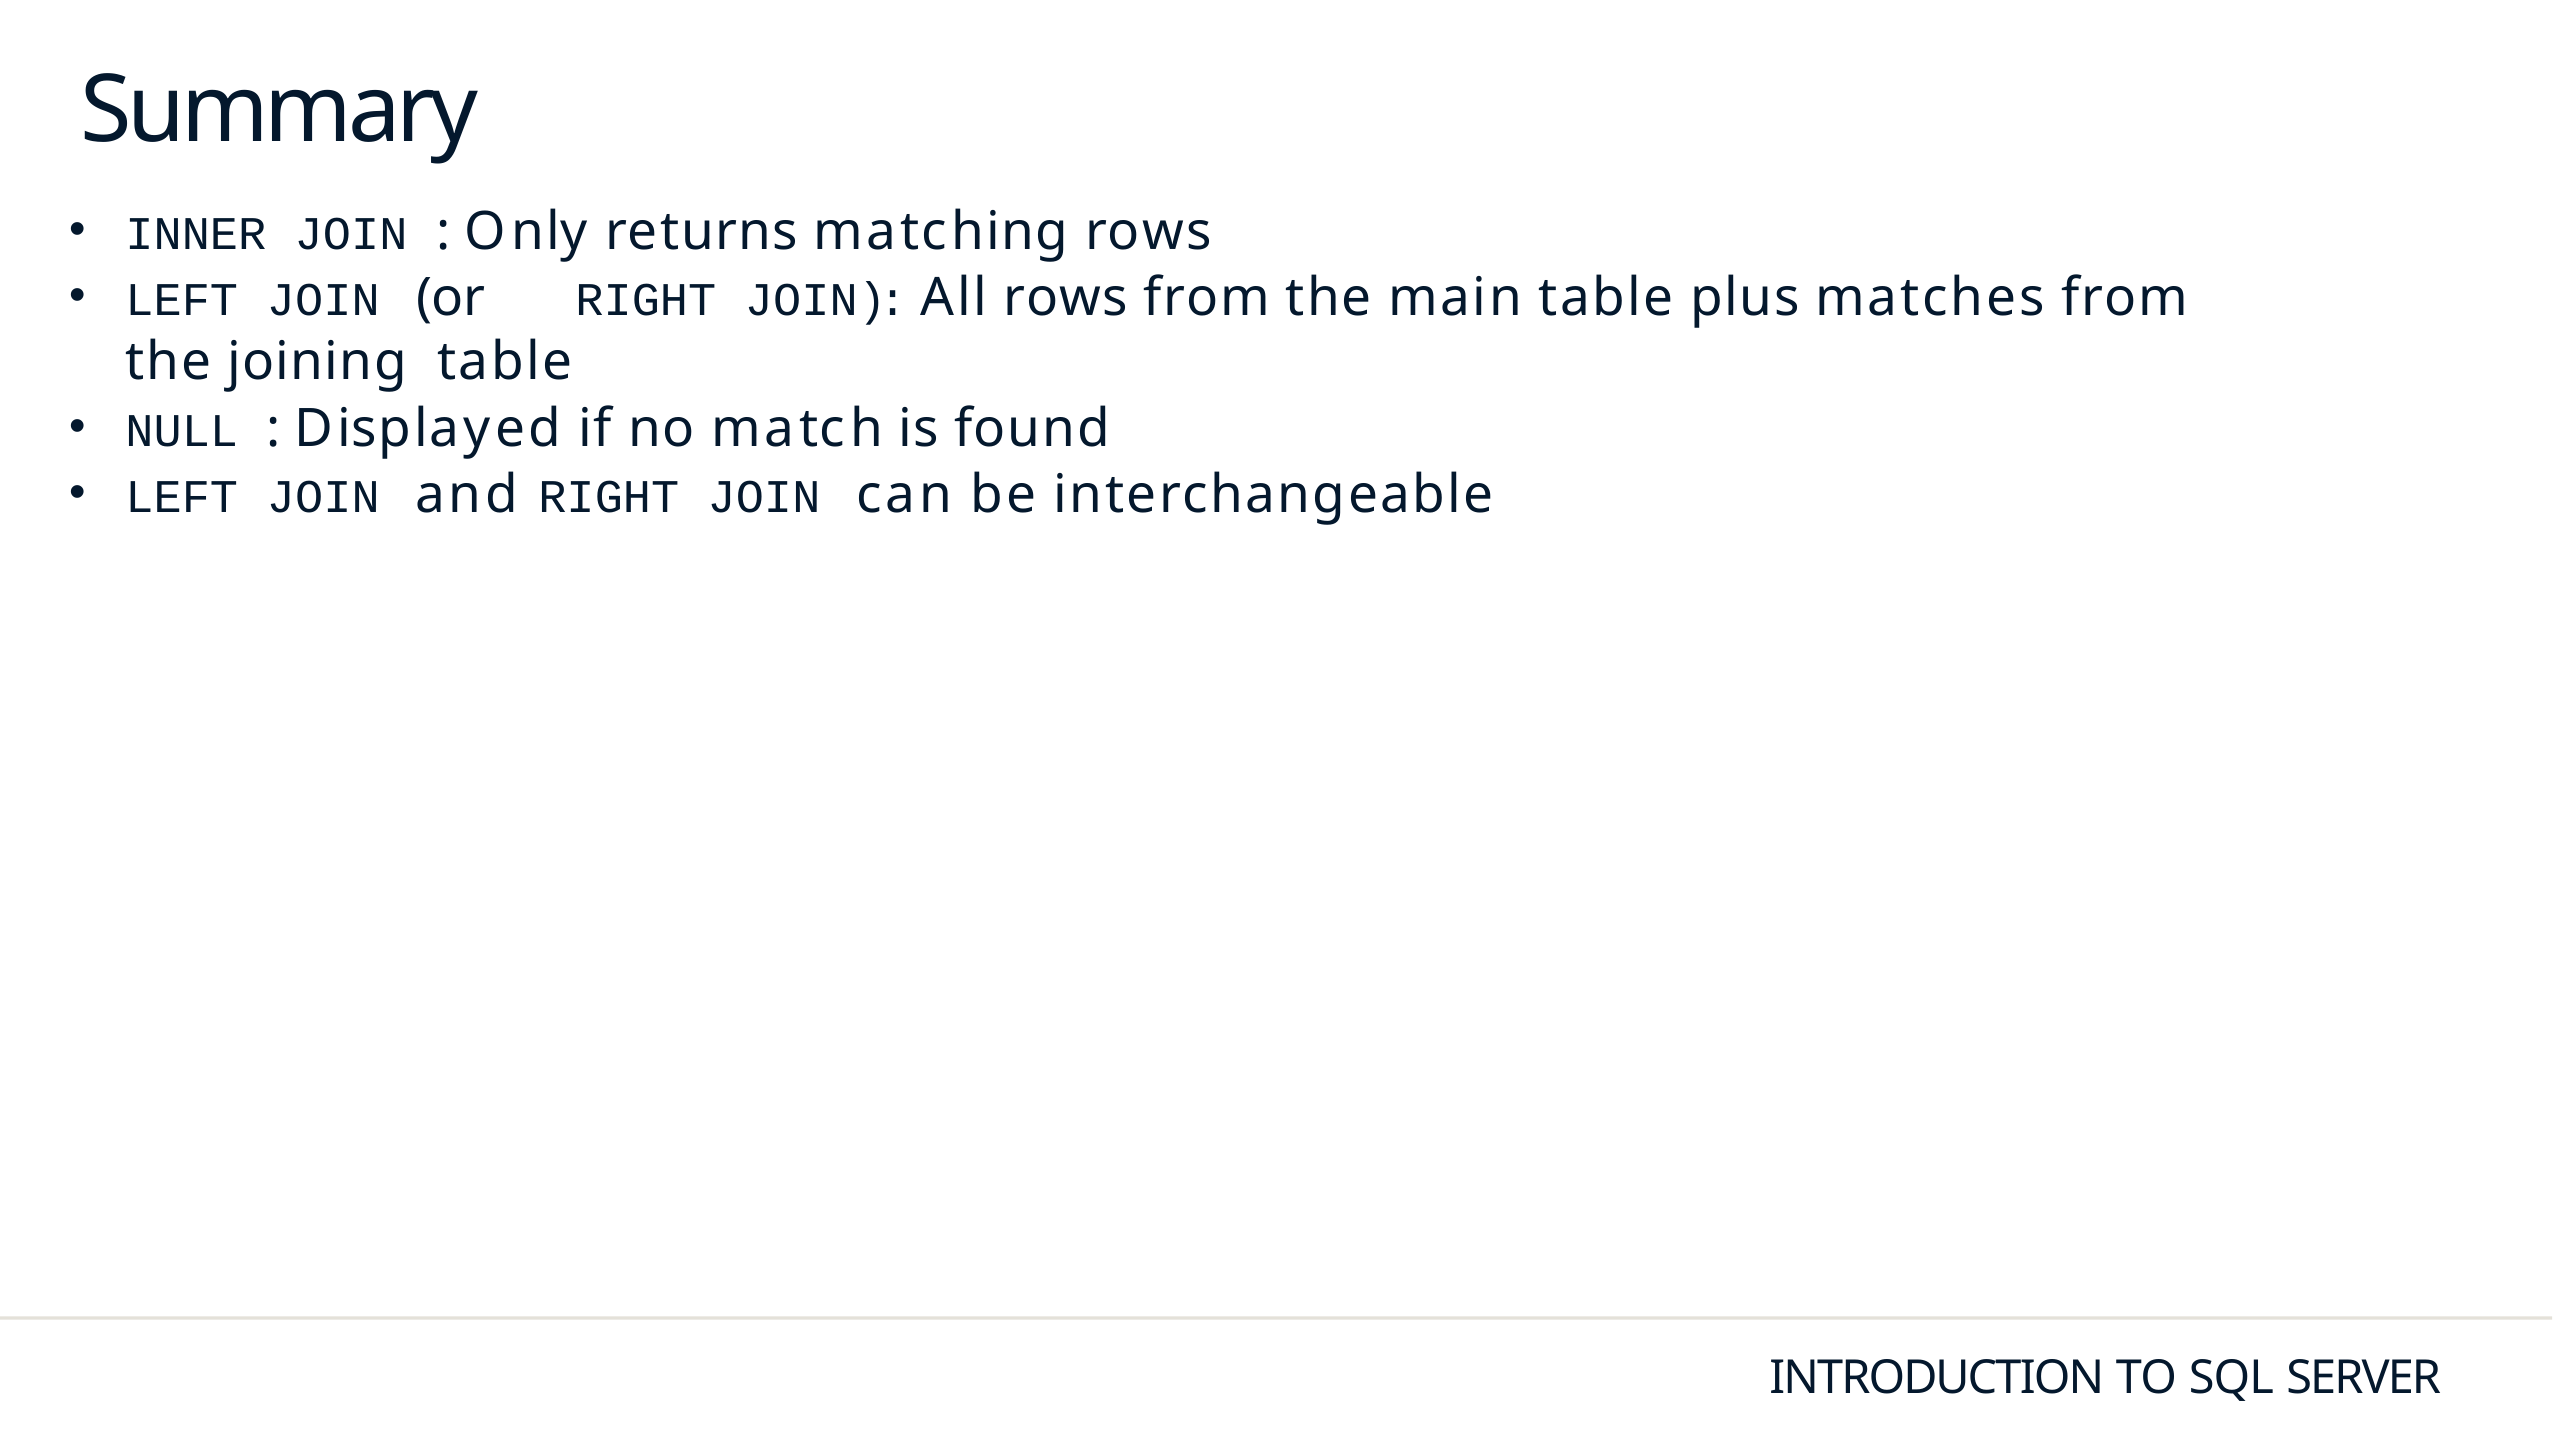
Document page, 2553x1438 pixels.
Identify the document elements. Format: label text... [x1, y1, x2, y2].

title Summary [78, 44, 502, 193]
footer INTRODUCTION TO SQL SERVER [1767, 1346, 2501, 1438]
text_box INNER JOIN : Only returns matching rows LEFT JOIN (or RIGHT JOIN): All rows from the main table plus matches from the joining table NULL : Displayed if no match is found LEFT JOIN and RIGHT JOIN can be interchangeable [53, 193, 2282, 523]
